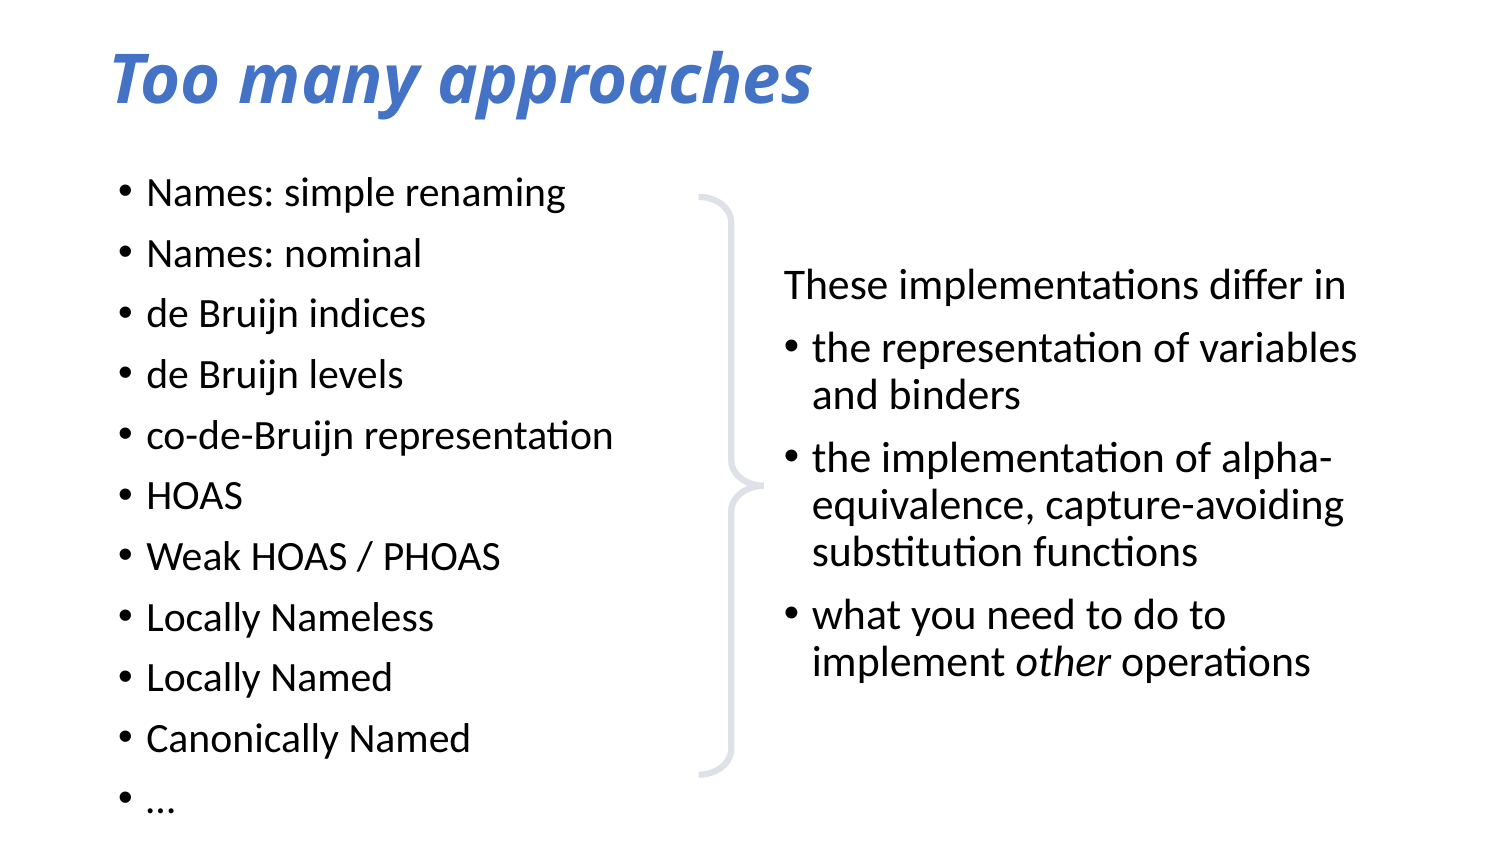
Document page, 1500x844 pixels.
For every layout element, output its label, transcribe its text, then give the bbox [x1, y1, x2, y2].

list Names: simple renaming Names: nominal de Bruijn indices de Bruijn levels co-de-Bruijn representation HOAS Weak HOAS / PHOAS Locally Nameless Locally Named Canonically Named … [103, 163, 741, 699]
text_box [698, 196, 764, 776]
title Too many approaches [93, 0, 1388, 164]
list These implementations differ in the representation of variables and binders the implementation of alpha-equivalence, capture-avoiding substitution functions what you need to do to implement other operations [768, 253, 1407, 790]
